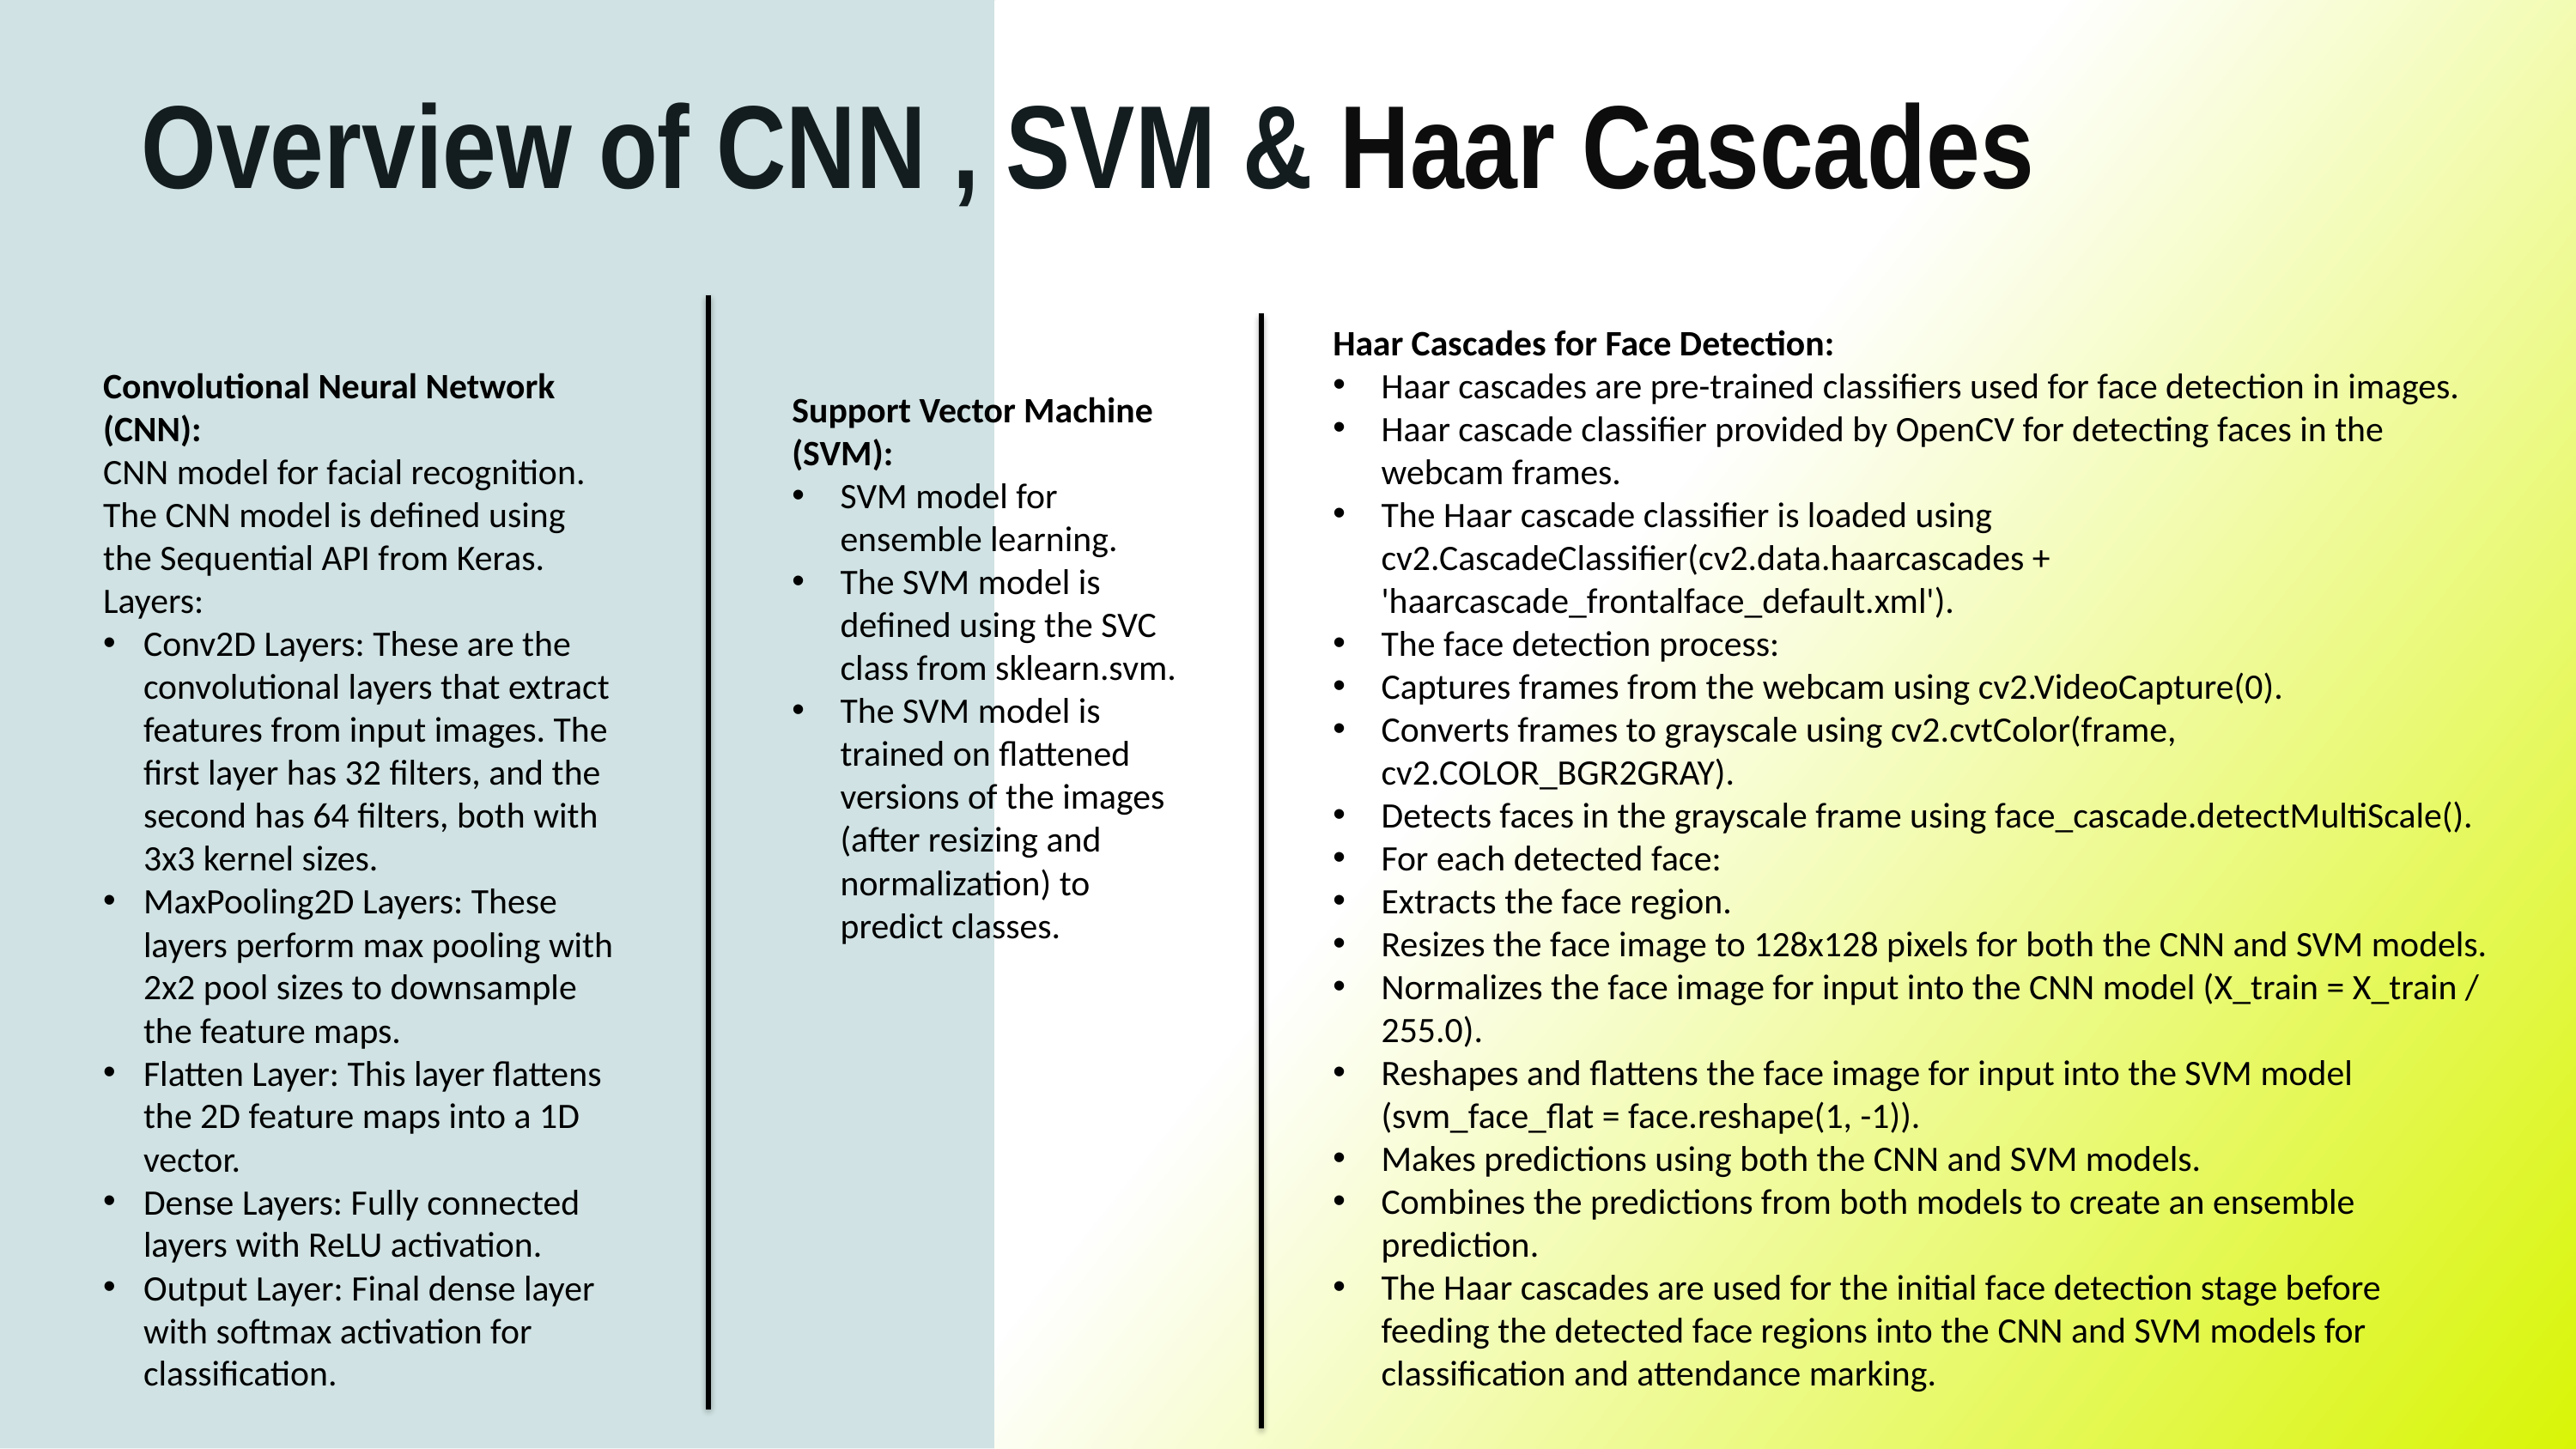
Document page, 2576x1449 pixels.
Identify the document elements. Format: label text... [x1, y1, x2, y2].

text_box Convolutional Neural Network (CNN): CNN model for facial recognition. The CNN model is defined using the Sequential API from Keras. Layers: Conv2D Layers: These are the convolutional layers that extract features from input images. The first layer has 32 filters, and the second has 64 filters, both with 3x3 kernel sizes. MaxPooling2D Layers: These layers perform max pooling with 2x2 pool sizes to downsample the feature maps. Flatten Layer: This layer flattens the 2D feature maps into a 1D vector. Dense Layers: Fully connected layers with ReLU activation. Output Layer: Final dense layer with softmax activation for classification. [90, 356, 634, 1400]
text_box Support Vector Machine (SVM): SVM model for ensemble learning. The SVM model is defined using the SVC class from sklearn.svm. The SVM model is trained on flattened versions of the images (after resizing and normalization) to predict classes. [779, 380, 990, 952]
title Overview of CNN , SVM & Haar Cascades [139, 67, 990, 312]
picture [994, 0, 2576, 1449]
